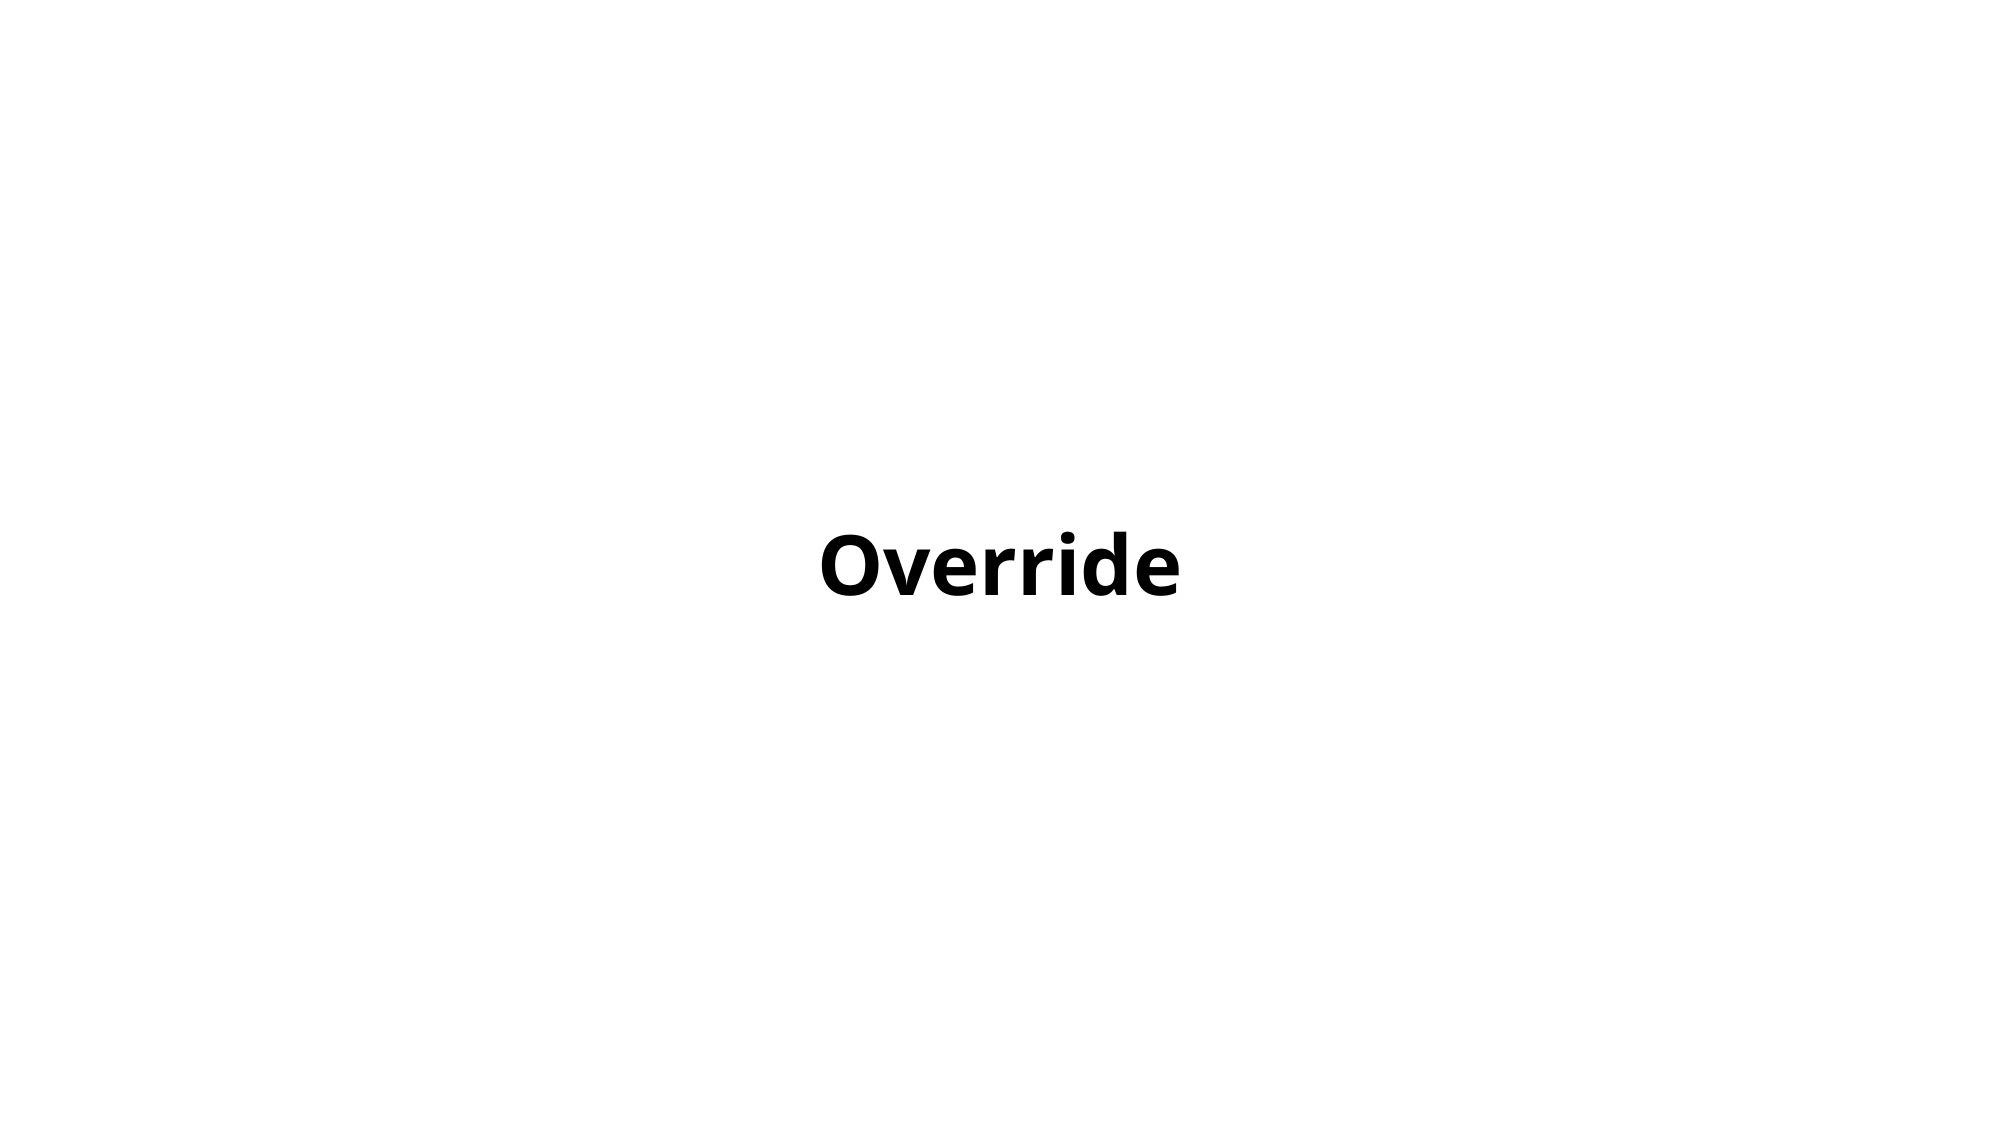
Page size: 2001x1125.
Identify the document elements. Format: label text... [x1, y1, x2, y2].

text_box Override [802, 504, 1198, 620]
